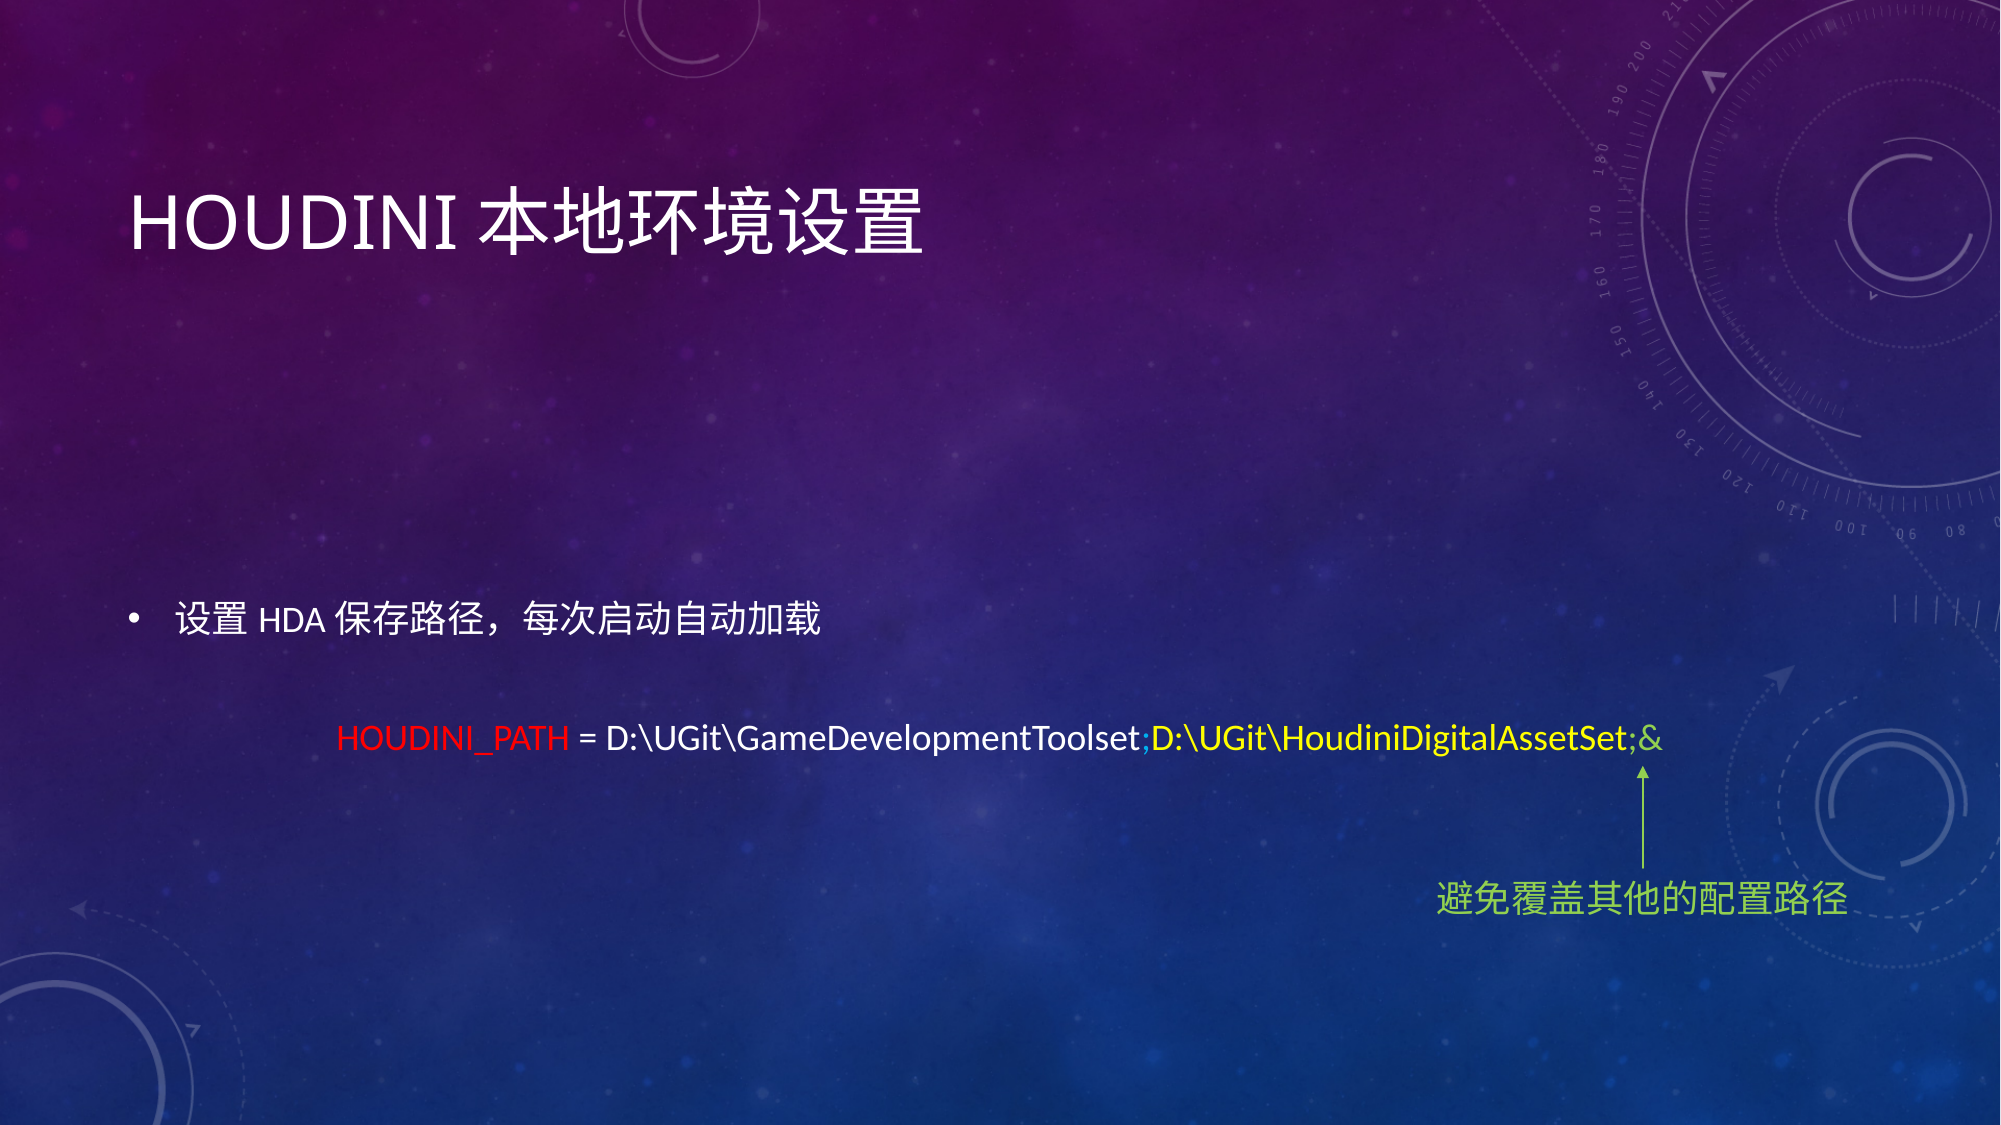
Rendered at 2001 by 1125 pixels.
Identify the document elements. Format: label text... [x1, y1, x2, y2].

text_box HOUDINI_PATH = D:\UGit\GameDevelopmentToolset;D:\UGit\HoudiniDigitalAssetSet;& [321, 705, 1679, 765]
text_box 避免覆盖其他的配置路径 [1421, 867, 1864, 928]
title Houdini本地环境设置 [112, 99, 1775, 339]
list 设置HDA保存路径，每次启动自动加载 [112, 351, 1775, 950]
picture [0, 0, 2001, 1125]
